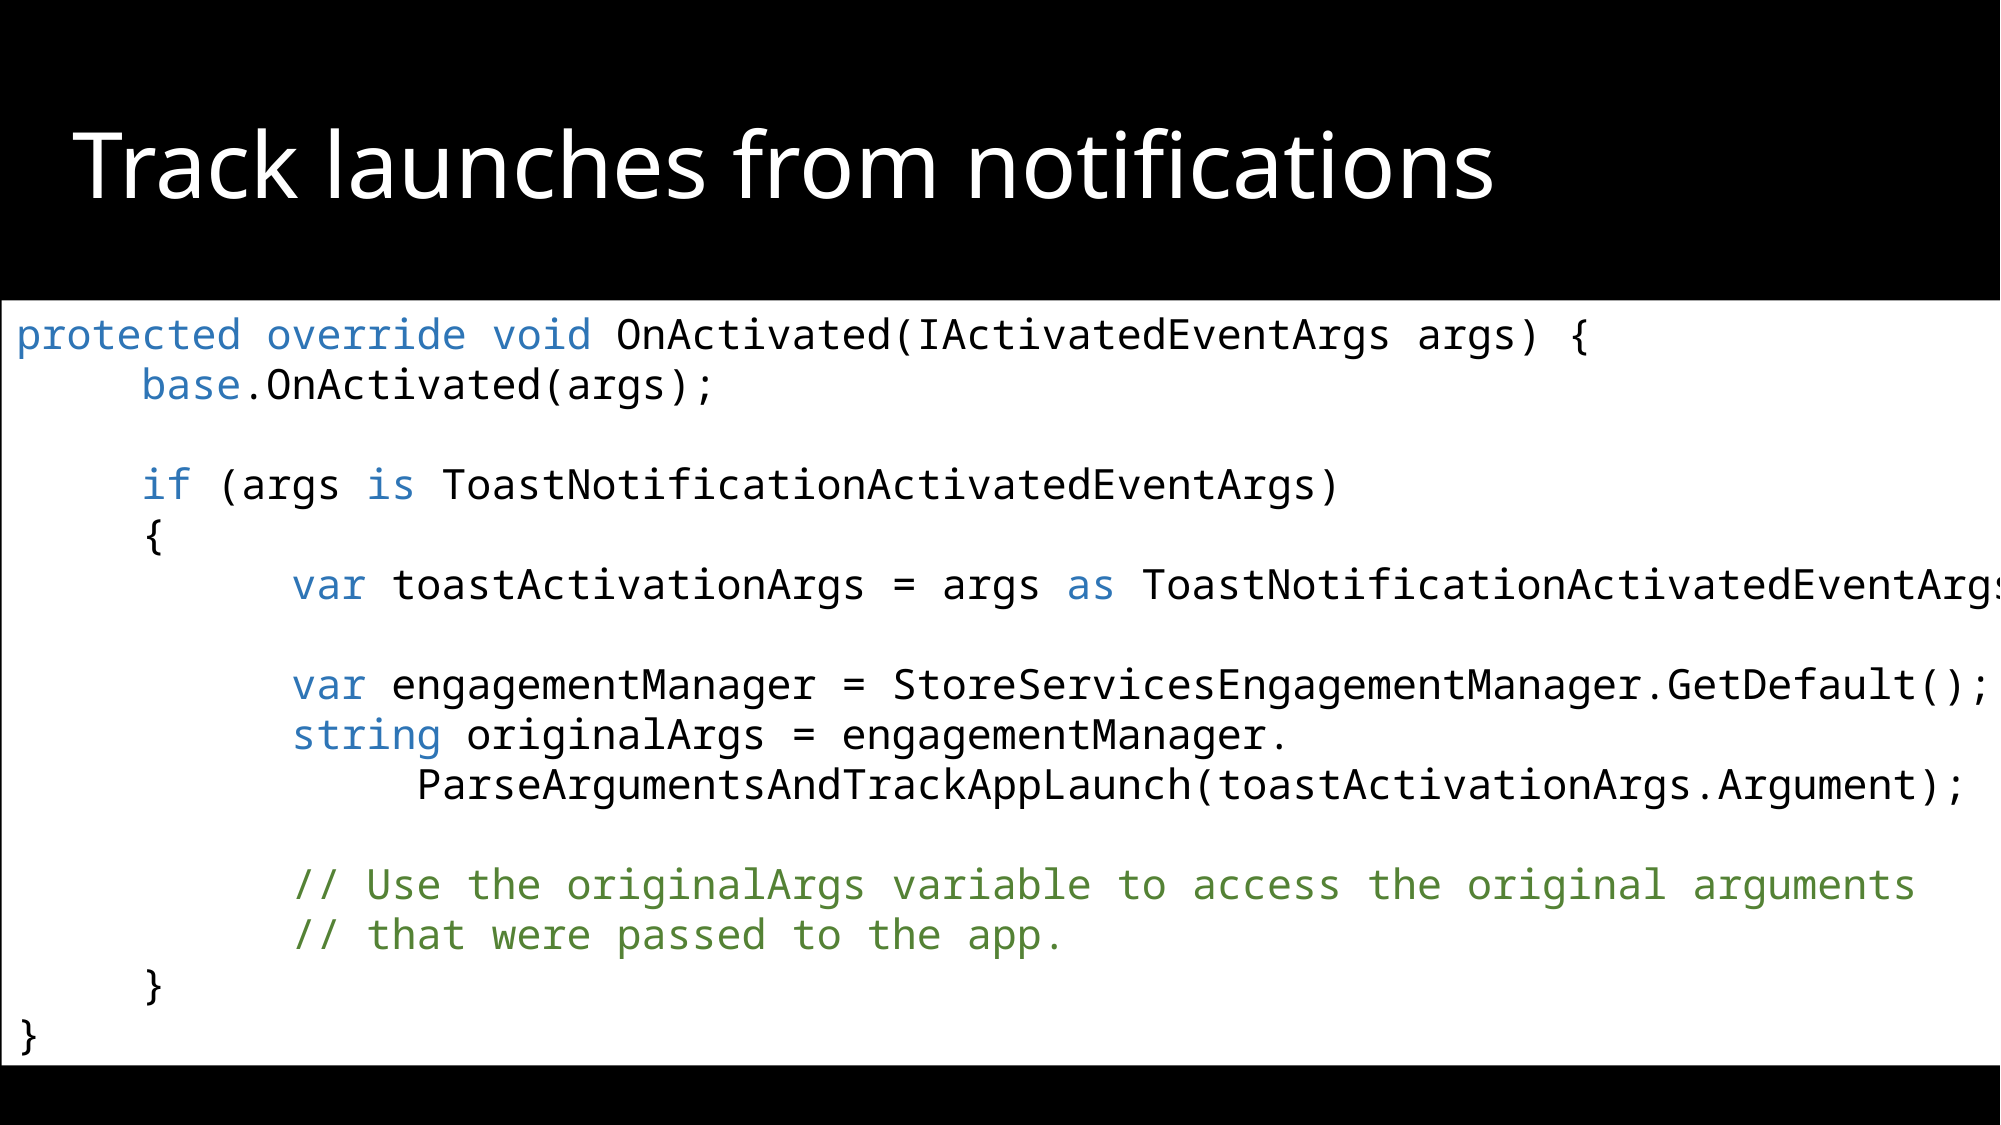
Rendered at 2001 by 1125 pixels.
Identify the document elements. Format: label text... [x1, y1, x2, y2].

text_box protected override void OnActivated(IActivatedEventArgs args) { base.OnActivated(args); if (args is ToastNotificationActivatedEventArgs) { var toastActivationArgs = args as ToastNotificationActivatedEventArgs; var engagementManager = StoreServicesEngagementManager.GetDefault(); string originalArgs = engagementManager. ParseArgumentsAndTrackAppLaunch(toastActivationArgs.Argument); // Use the originalArgs variable to access the original arguments // that were passed to the app. } } [1, 300, 2000, 1066]
title Track launches from notifications [57, 59, 1783, 278]
